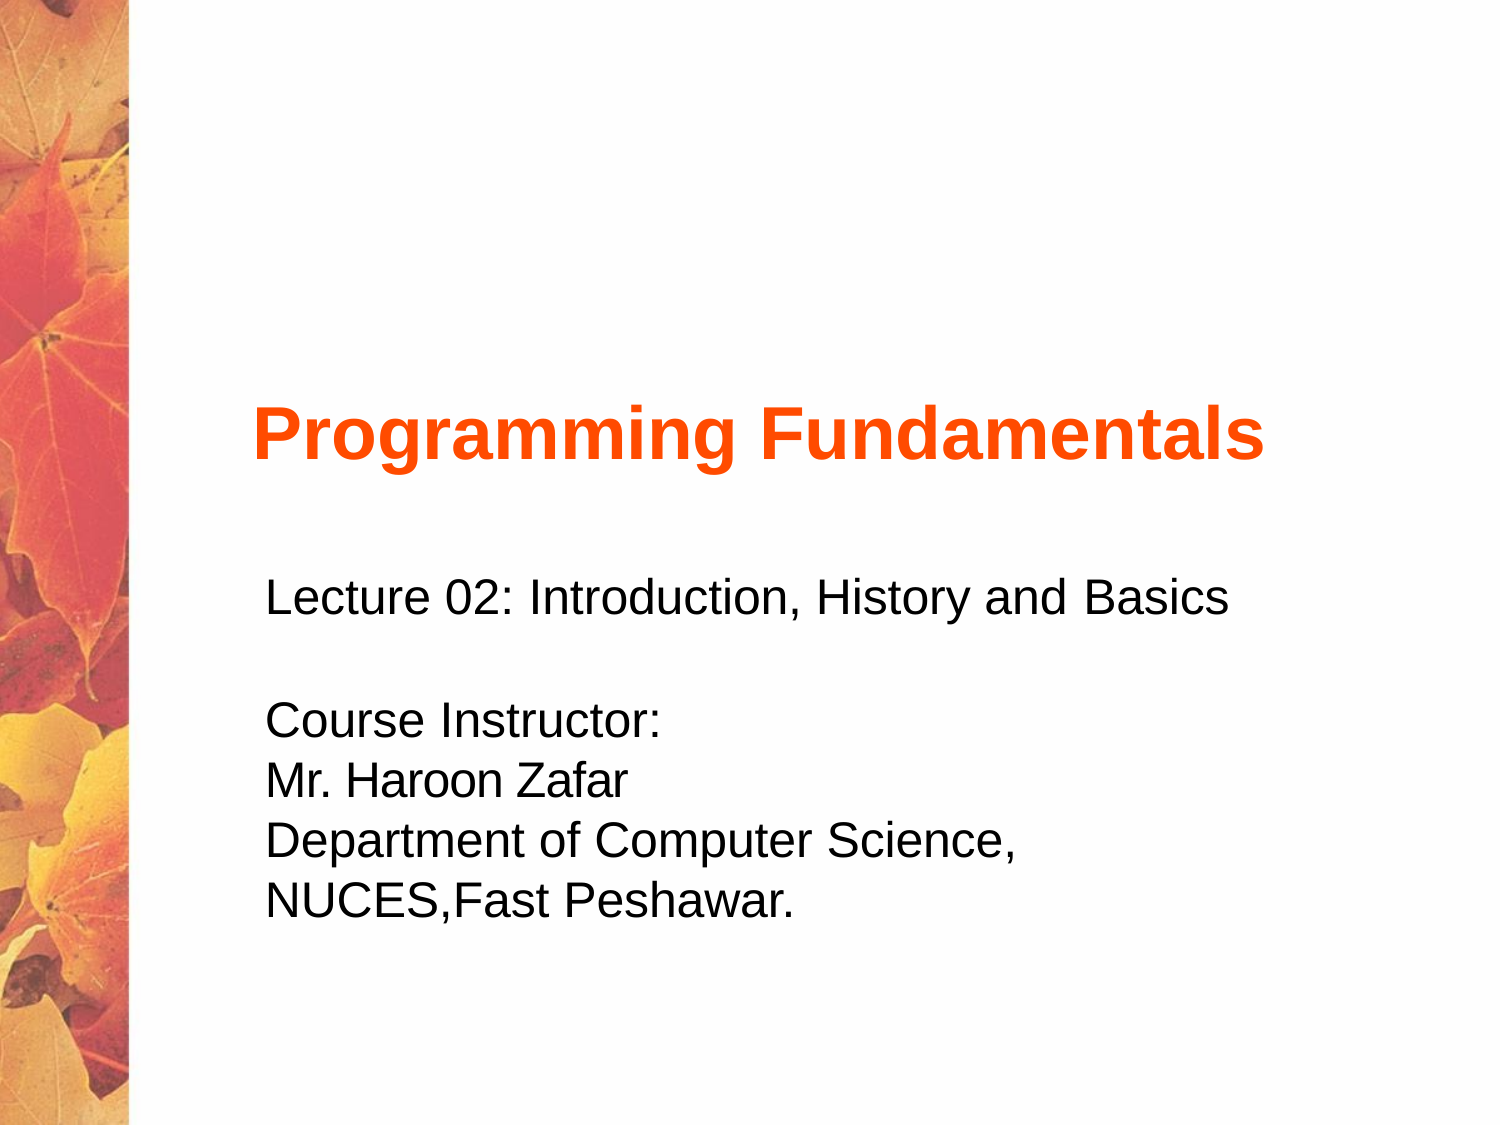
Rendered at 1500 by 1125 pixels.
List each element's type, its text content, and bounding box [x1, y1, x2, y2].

title Programming Fundamentals [228, 382, 1272, 573]
picture [0, 0, 1500, 1125]
text_box Lecture 02: Introduction, History and Basics Course Instructor: Mr. Haroon Zafar Department of Computer Science, NUCES,Fast Peshawar. [262, 562, 1500, 1050]
